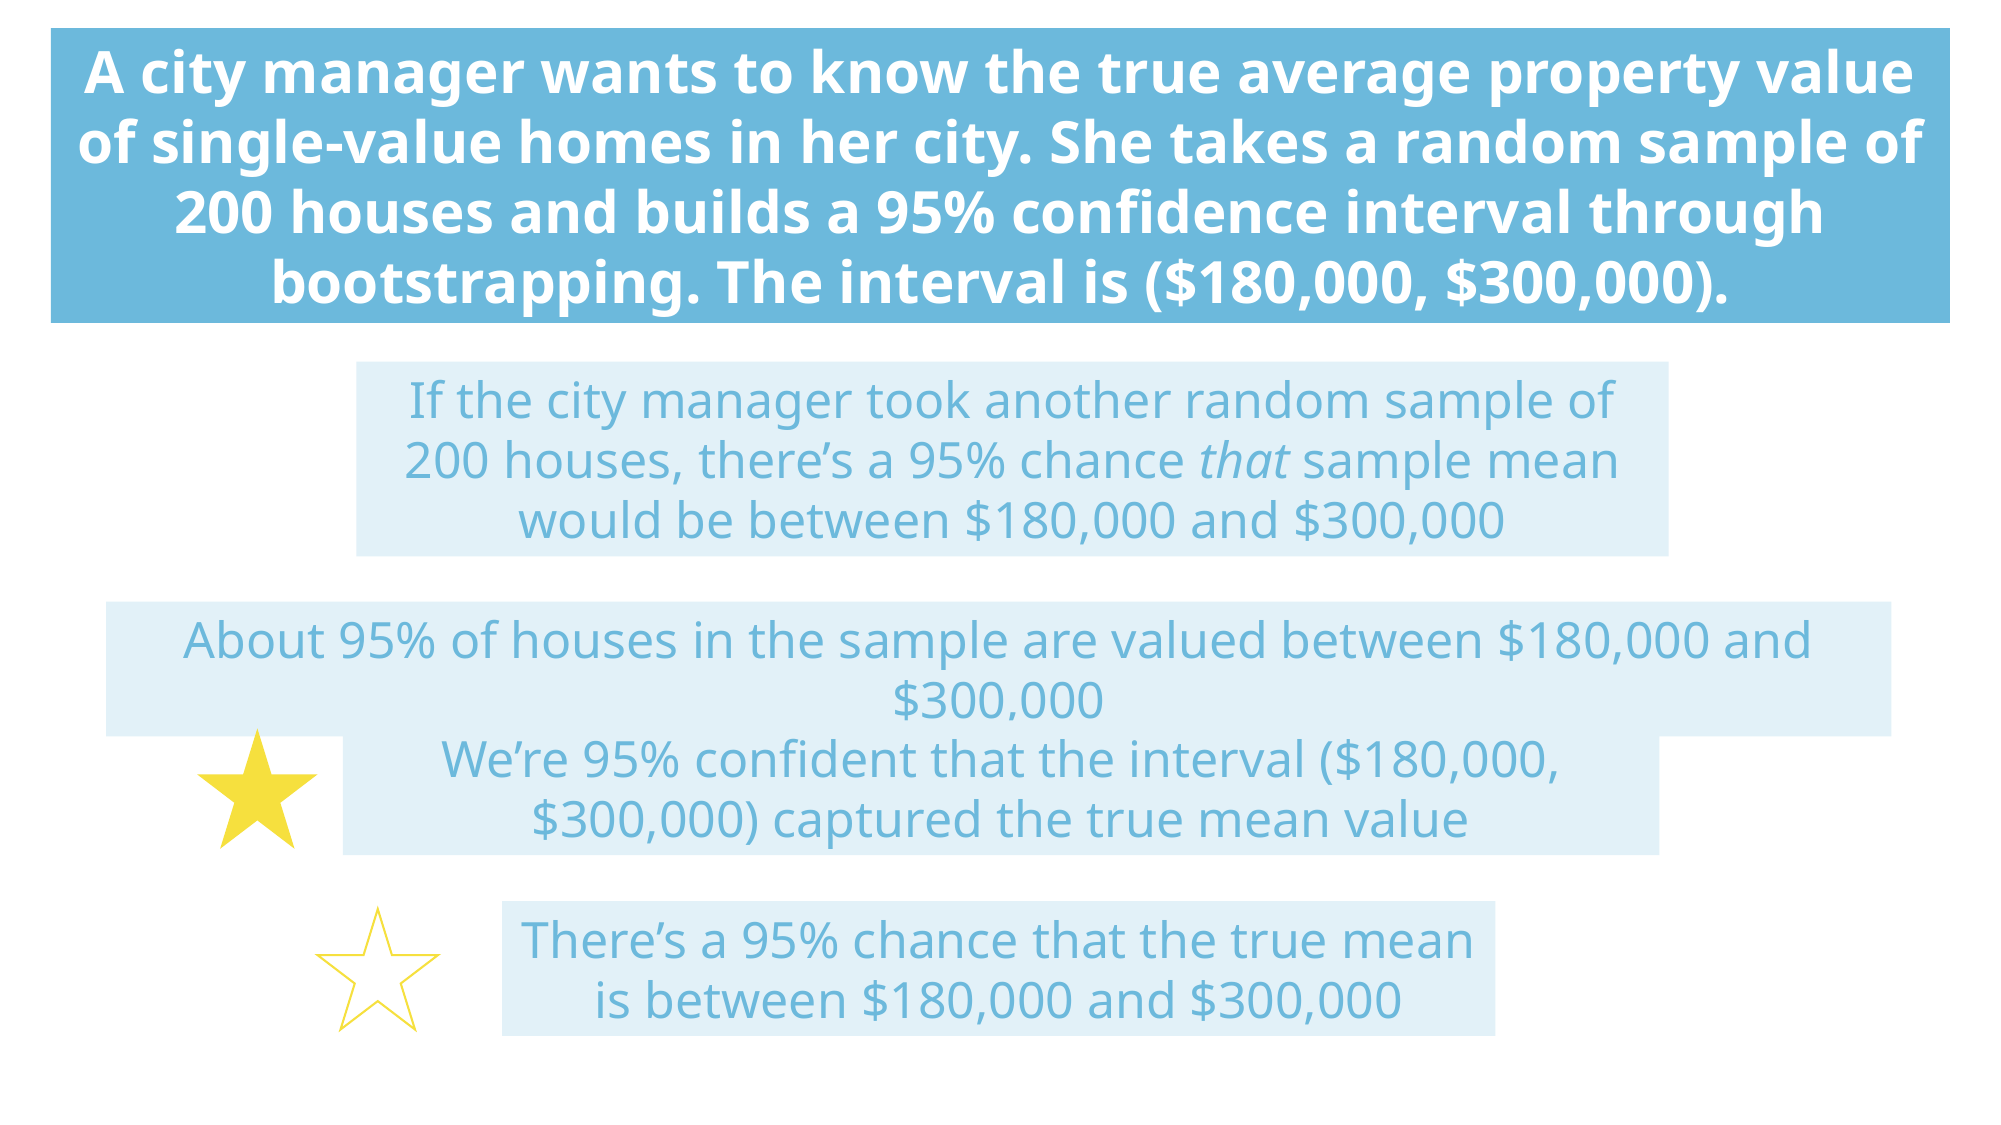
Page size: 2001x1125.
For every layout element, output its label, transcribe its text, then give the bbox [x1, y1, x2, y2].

text_box There’s a 95% chance that the true mean is between $180,000 and $300,000 [502, 901, 1496, 1036]
text_box [194, 724, 321, 852]
text_box About 95% of houses in the sample are valued between $180,000 and $300,000 [106, 601, 1892, 737]
text_box If the city manager took another random sample of 200 houses, there’s a 95% chance that sample mean would be between $180,000 and $300,000 [356, 361, 1669, 557]
text_box A city manager wants to know the true average property value of single-value homes in her city. She takes a random sample of 200 houses and builds a 95% confidence interval through bootstrapping. The interval is ($180,000, $300,000). [50, 28, 1950, 323]
text_box [314, 905, 442, 1033]
text_box We’re 95% confident that the interval ($180,000, $300,000) captured the true mean value [342, 720, 1660, 856]
